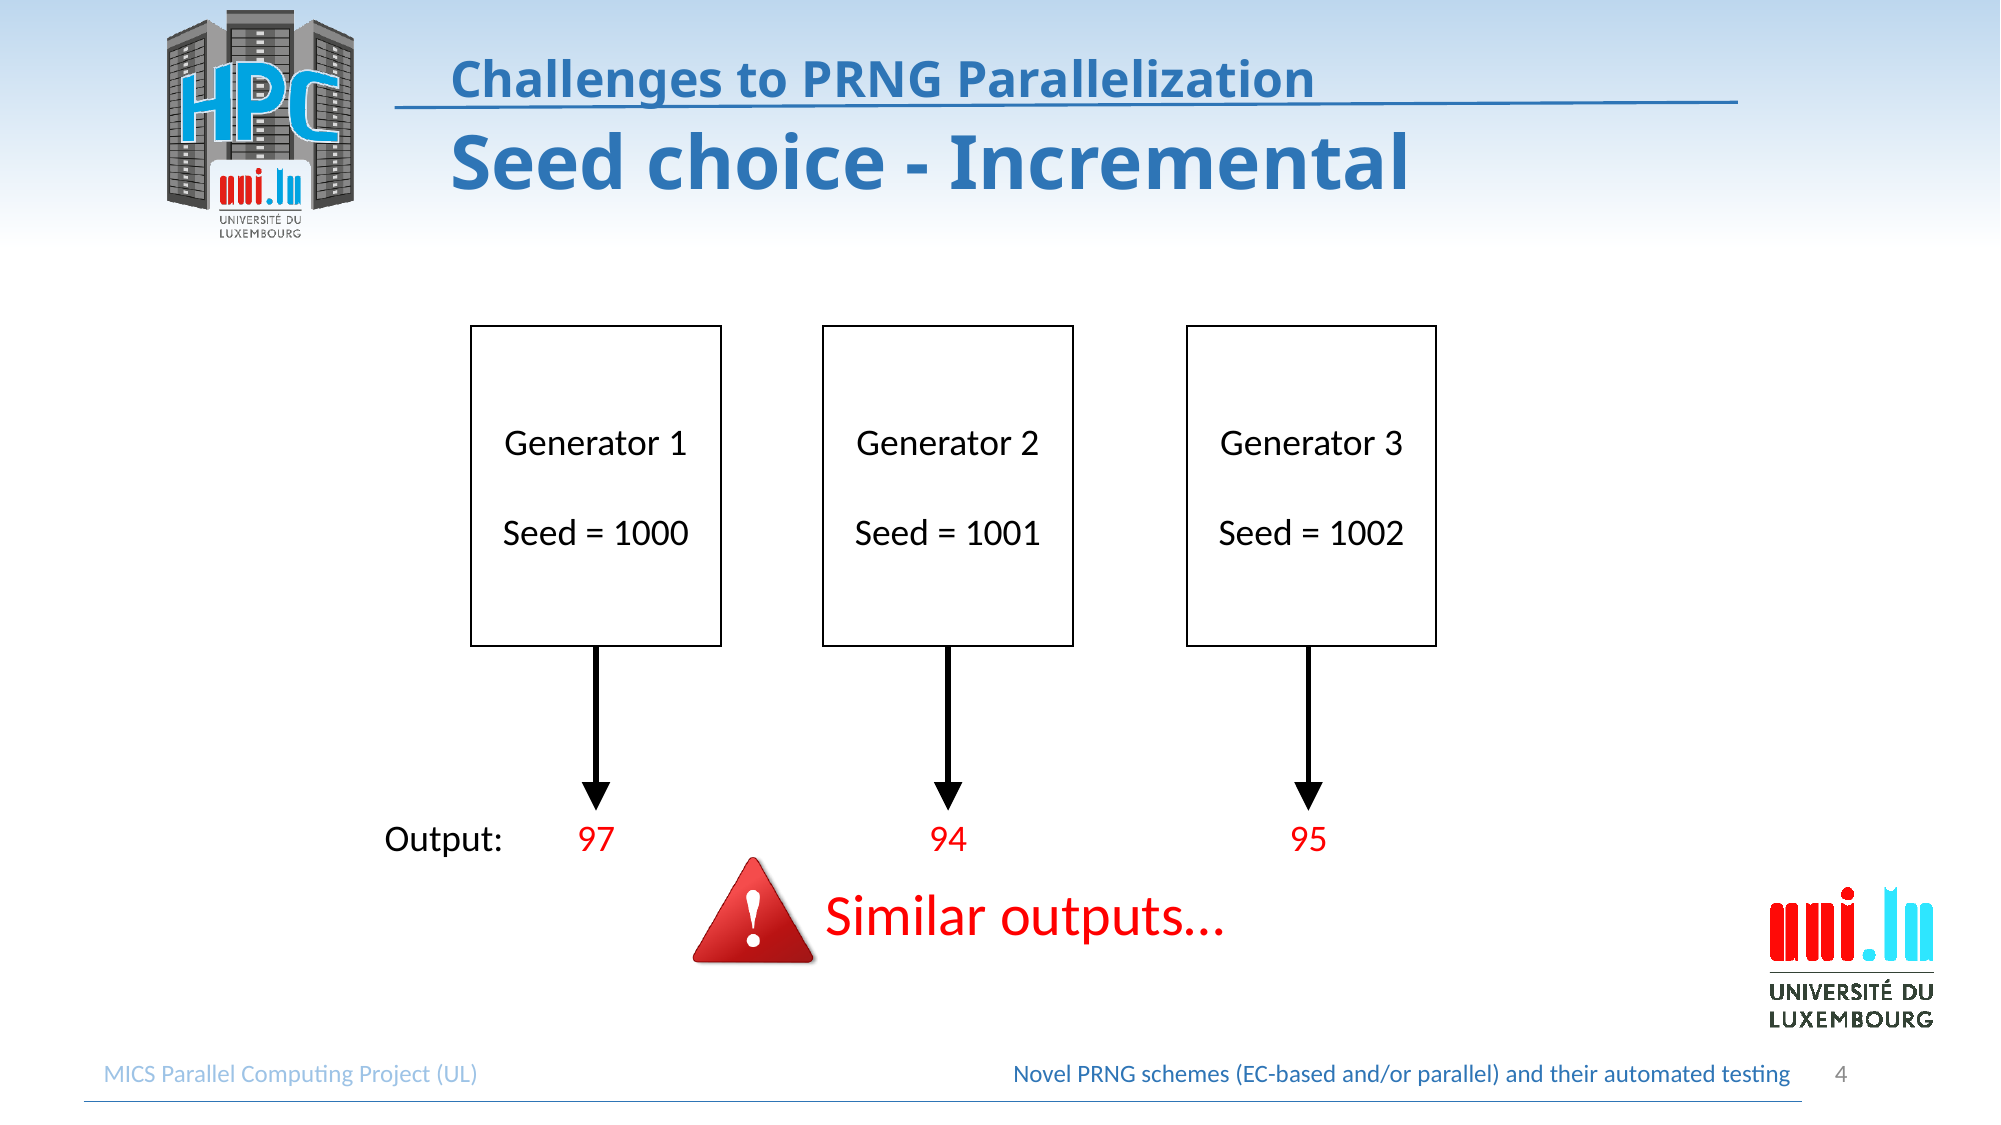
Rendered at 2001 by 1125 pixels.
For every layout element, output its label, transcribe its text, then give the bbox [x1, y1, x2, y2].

text_box 97 [527, 806, 665, 867]
footer MICS Parallel Computing Project (UL) Novel PRNG schemes (EC-based and/or parallel) and their automated testing [44, 1042, 1412, 1103]
text_box 94 [880, 806, 1017, 867]
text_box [394, 102, 1738, 108]
picture [165, 8, 355, 250]
text_box Output: [369, 806, 519, 867]
text_box Challenges to PRNG Parallelization [435, 108, 1691, 116]
text_box Similar outputs… [818, 869, 1240, 954]
slide_number 4 [1412, 1042, 1863, 1103]
text_box Generator 2 Seed = 1001 [822, 325, 1074, 647]
text_box 95 [1240, 806, 1377, 867]
text_box Generator 1 Seed = 1000 [470, 325, 722, 647]
text_box Generator 3 Seed = 1002 [1186, 325, 1437, 647]
text_box Challenges to PRNG Parallelization [435, 7, 1691, 102]
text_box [1769, 887, 1934, 1028]
text_box Seed choice - Incremental [435, 116, 1691, 214]
picture [687, 844, 818, 975]
